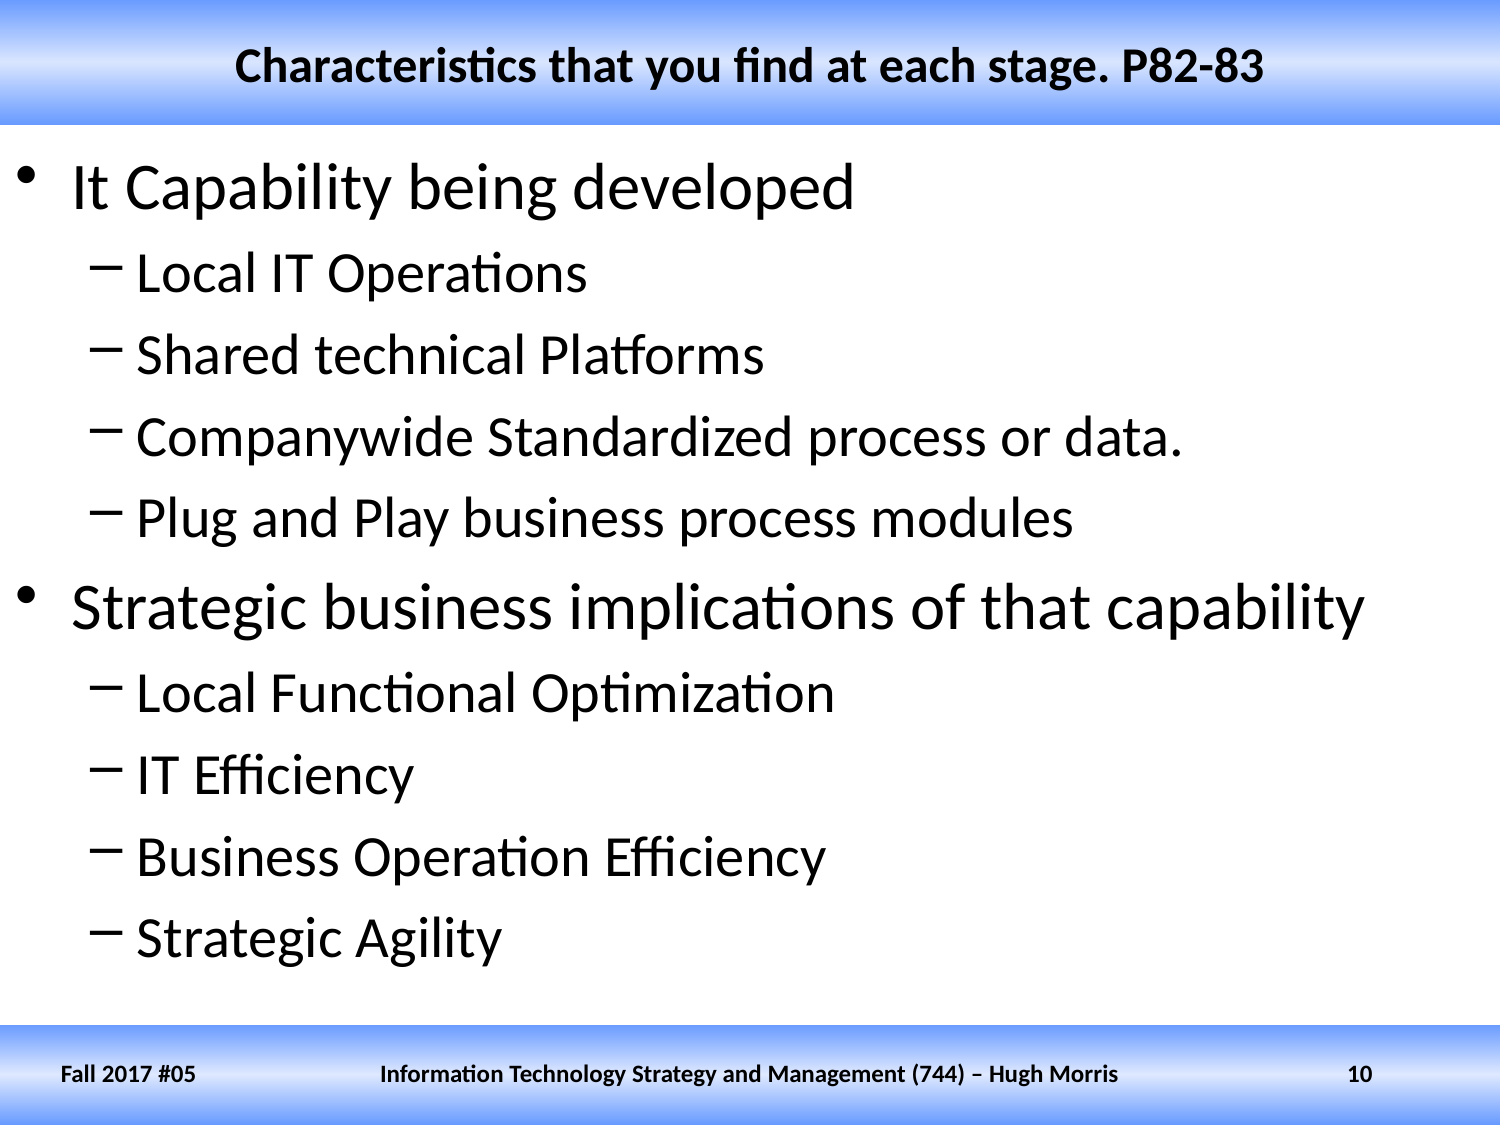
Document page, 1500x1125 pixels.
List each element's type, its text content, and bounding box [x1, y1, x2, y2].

list It Capability being developed Local IT Operations Shared technical Platforms Companywide Standardized process or data. Plug and Play business process modules Strategic business implications of that capability Local Functional Optimization IT Efficiency Business Operation Efficiency Strategic Agility [0, 135, 1500, 1013]
slide_number Fall 2017 #05 [45, 1049, 276, 1101]
slide_number 10 [1224, 1049, 1388, 1101]
footer Information Technology Strategy and Management (744) – Hugh Morris [287, 1049, 1213, 1101]
title Characteristics that you find at each stage. P82-83 [0, 0, 1500, 125]
picture [1346, 125, 1491, 129]
